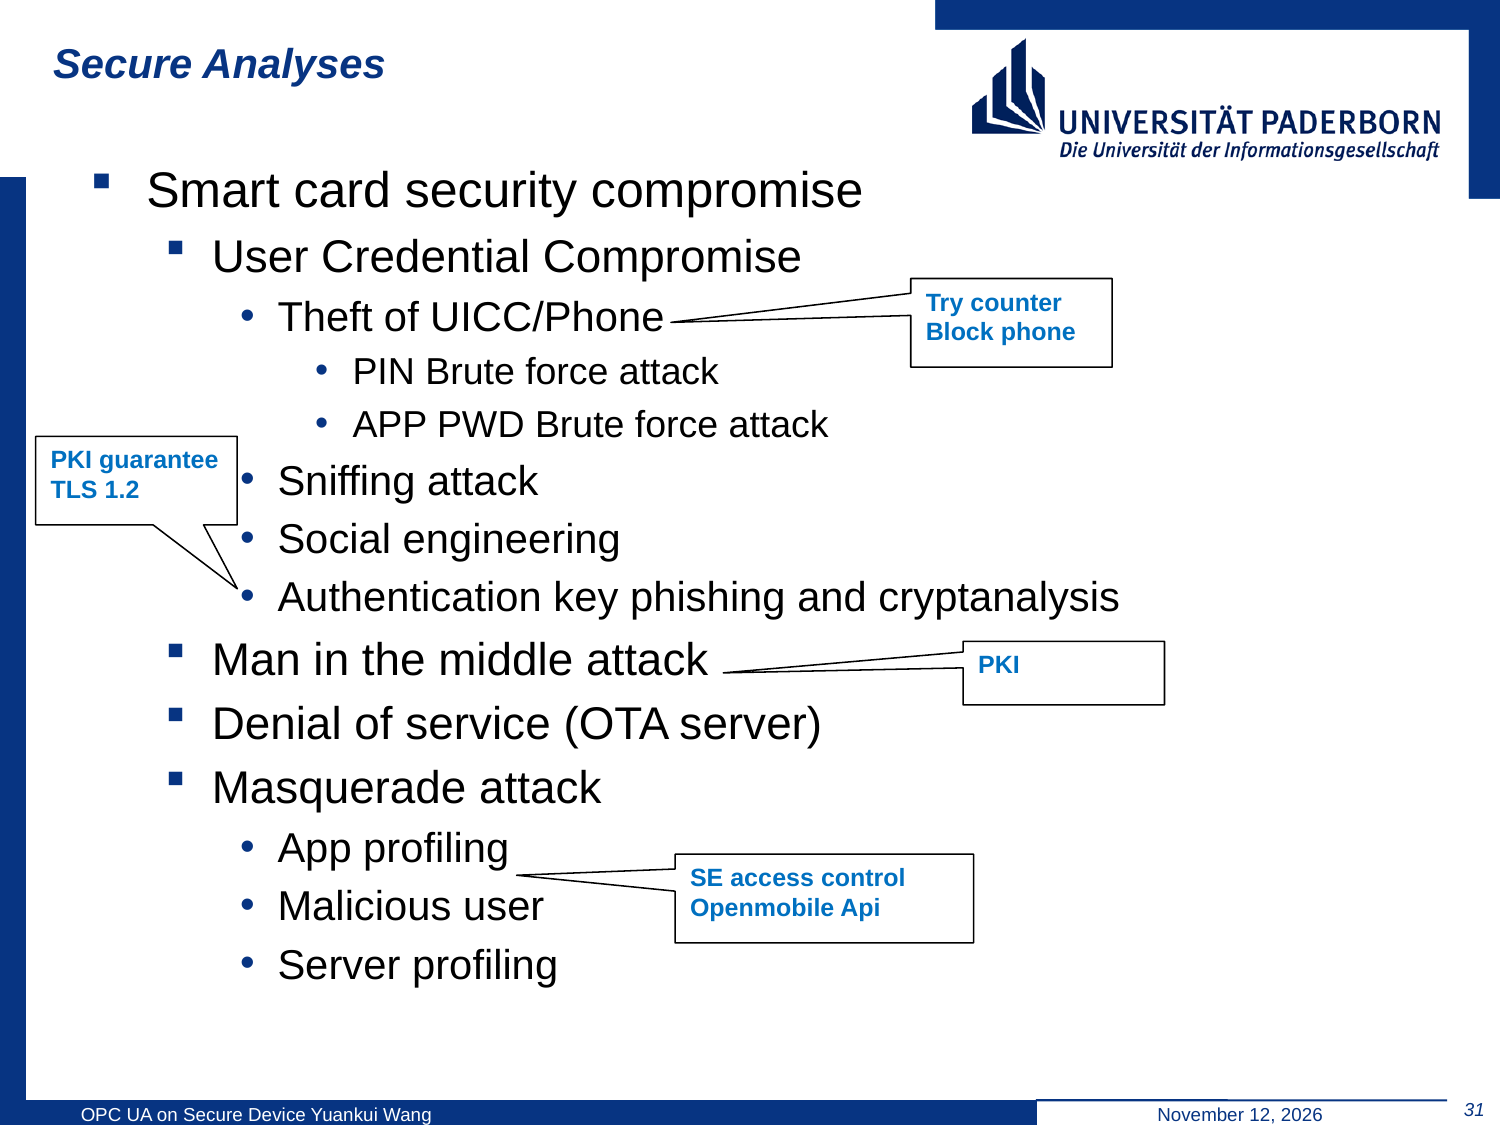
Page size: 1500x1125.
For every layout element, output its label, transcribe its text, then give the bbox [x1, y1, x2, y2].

list Smart card security compromise User Credential Compromise Theft of UICC/Phone PIN Brute force attack APP PWD Brute force attack Sniffing attack Social engineering Authentication key phishing and cryptanalysis Man in the middle attack Denial of service (OTA server) Masquerade attack App profiling Malicious user Server profiling [74, 149, 1461, 1050]
text_box PKI guarantee TLS 1.2 [35, 436, 238, 589]
text_box Try counter Block phone [670, 278, 1113, 368]
text_box PKI [723, 641, 1165, 705]
title Secure Analyses [0, 0, 919, 175]
footer OPC UA on Secure Device Yuankui Wang [75, 1100, 1010, 1125]
slide_number 31 [1445, 1089, 1500, 1125]
picture [972, 37, 1440, 149]
text_box SE access control Openmobile Api [516, 854, 974, 943]
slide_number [1064, 1099, 1416, 1125]
